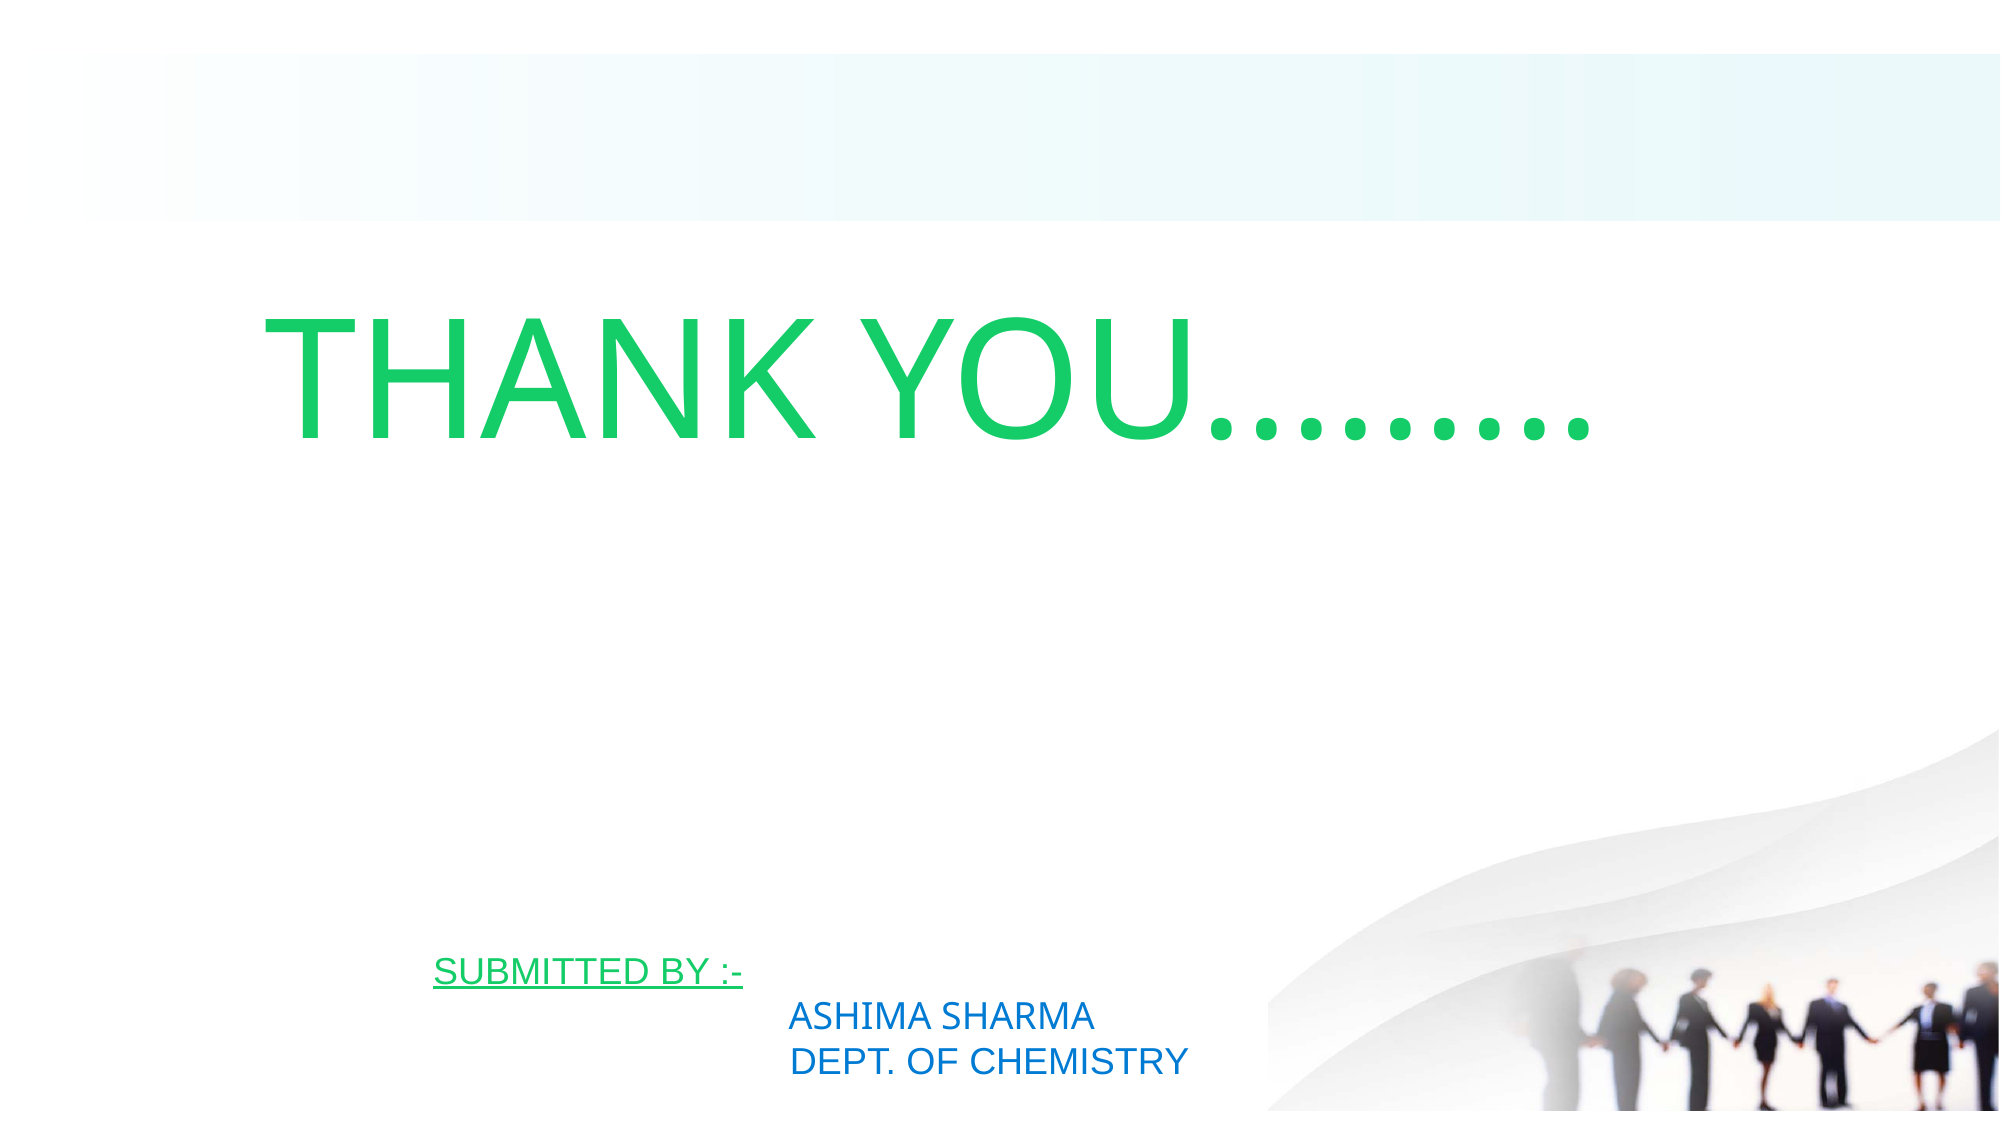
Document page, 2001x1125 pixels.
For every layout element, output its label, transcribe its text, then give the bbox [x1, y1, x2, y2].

picture [1268, 728, 1999, 1111]
text_box SUBMITTED BY :- ASHIMA SHARMA DEPT. OF CHEMISTRY [418, 939, 1459, 1090]
text_box THANK YOU......... [249, 264, 1712, 480]
